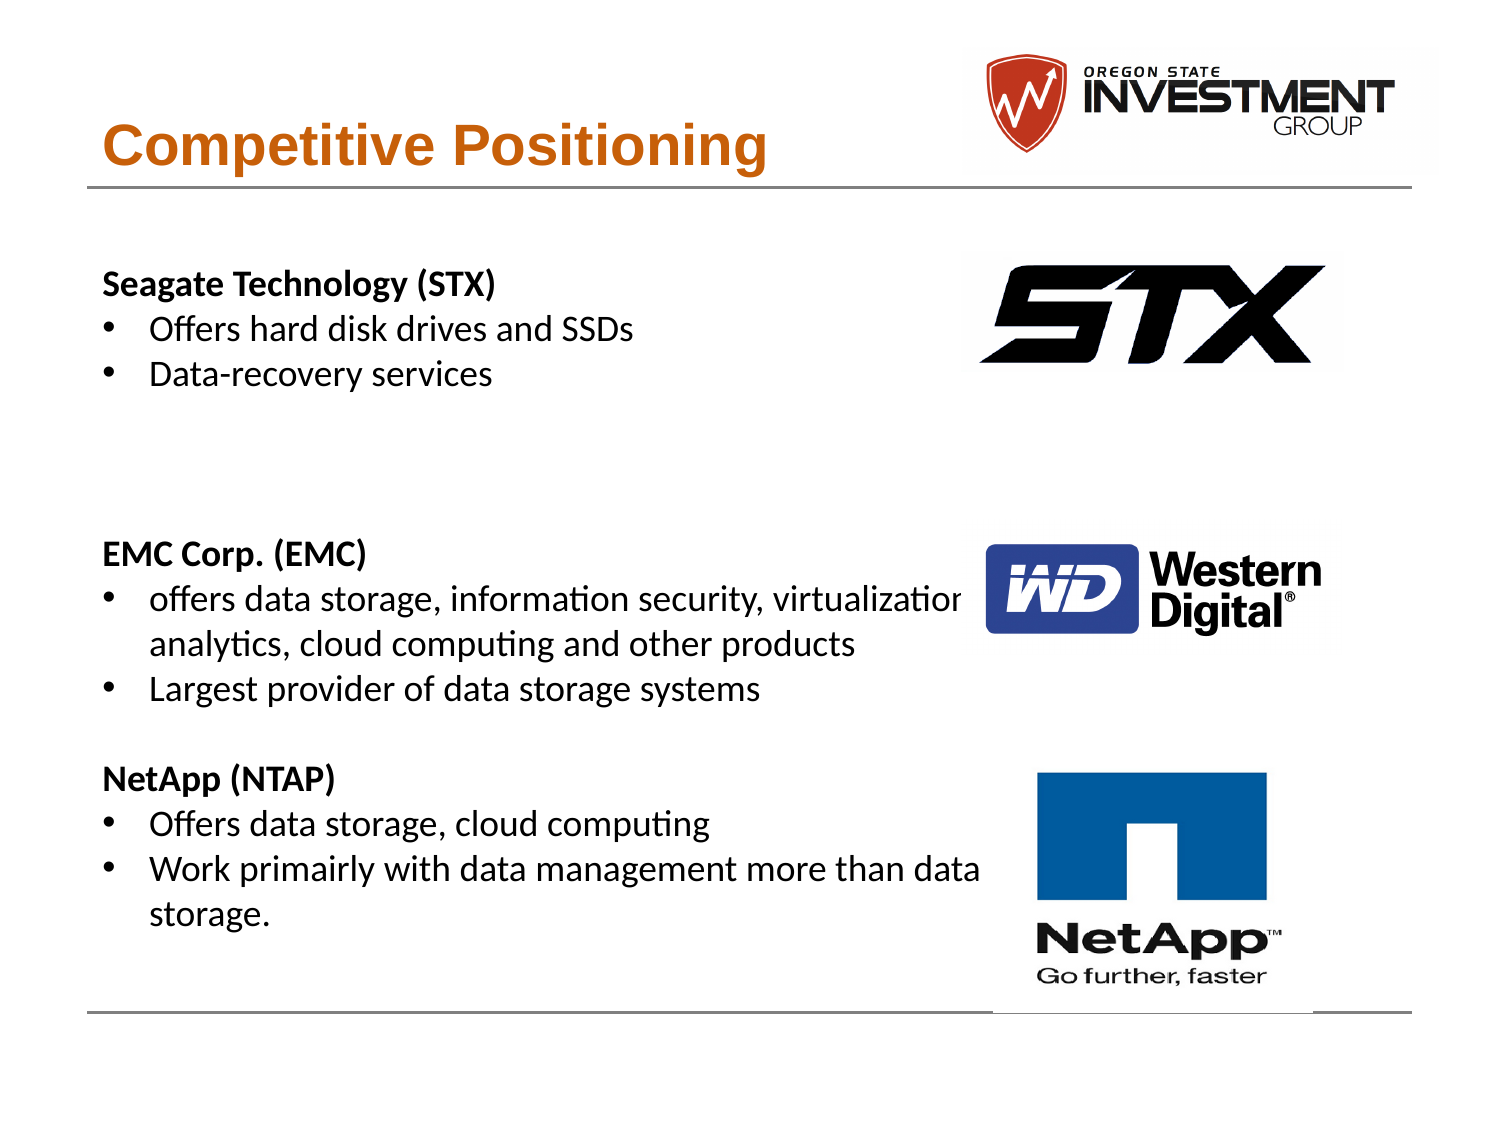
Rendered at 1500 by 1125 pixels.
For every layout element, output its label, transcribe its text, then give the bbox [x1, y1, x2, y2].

picture [992, 741, 1313, 1013]
text_box Seagate Technology (STX) Offers hard disk drives and SSDs Data-recovery services EMC Corp. (EMC) offers data storage, information security, virtualization, analytics, cloud computing and other products Largest provider of data storage systems NetApp (NTAP) Offers data storage, cloud computing Work primairly with data management more than data storage. [87, 251, 1000, 942]
picture [962, 46, 1439, 175]
text_box Competitive Positioning [87, 99, 963, 185]
picture [961, 251, 1345, 372]
picture [961, 518, 1342, 656]
